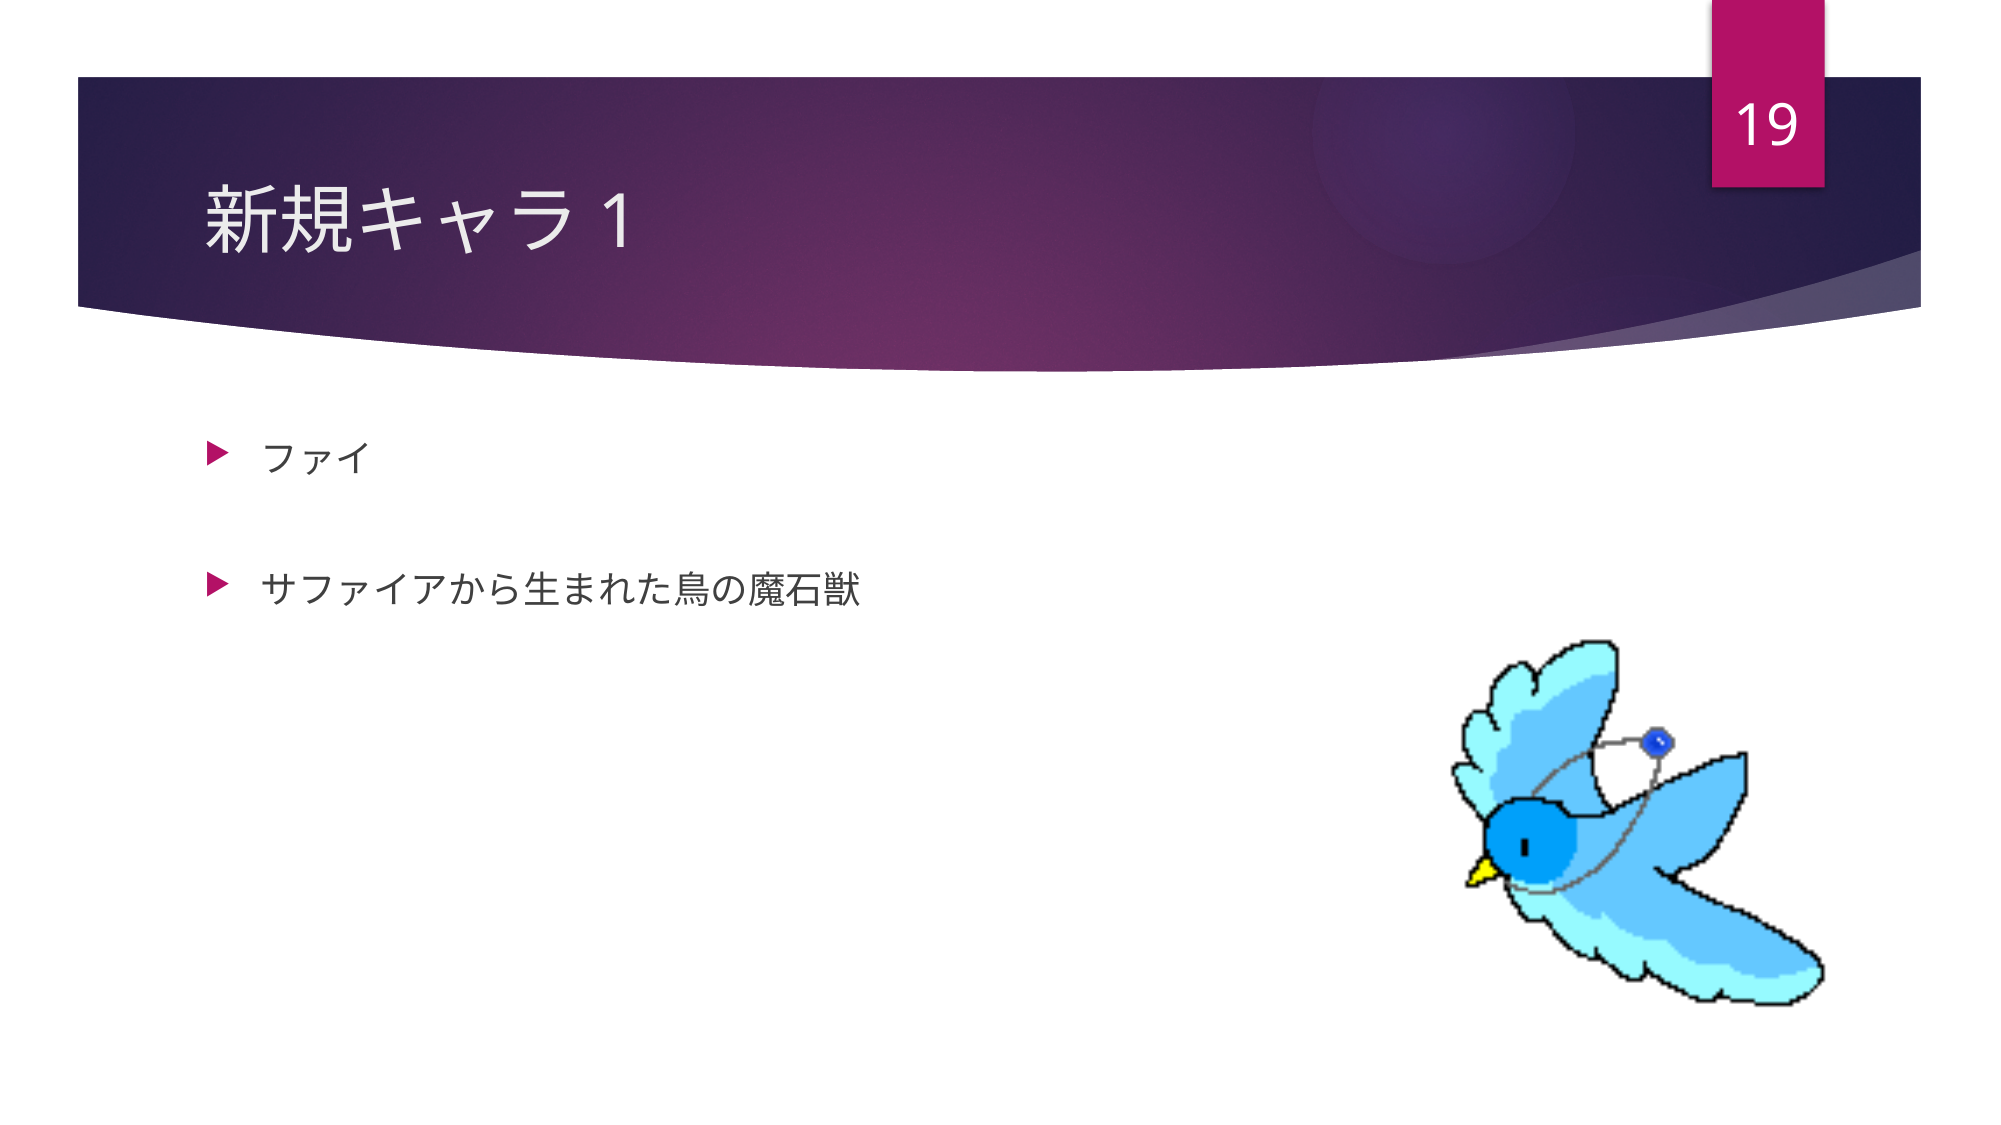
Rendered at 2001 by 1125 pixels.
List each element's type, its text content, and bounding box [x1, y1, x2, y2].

picture [1403, 630, 1850, 1077]
list ファイ サファイアから生まれた鳥の魔石獣 [189, 427, 1638, 988]
slide_number 19 [1698, 48, 1836, 175]
title 新規キャラ1 [189, 159, 1627, 276]
